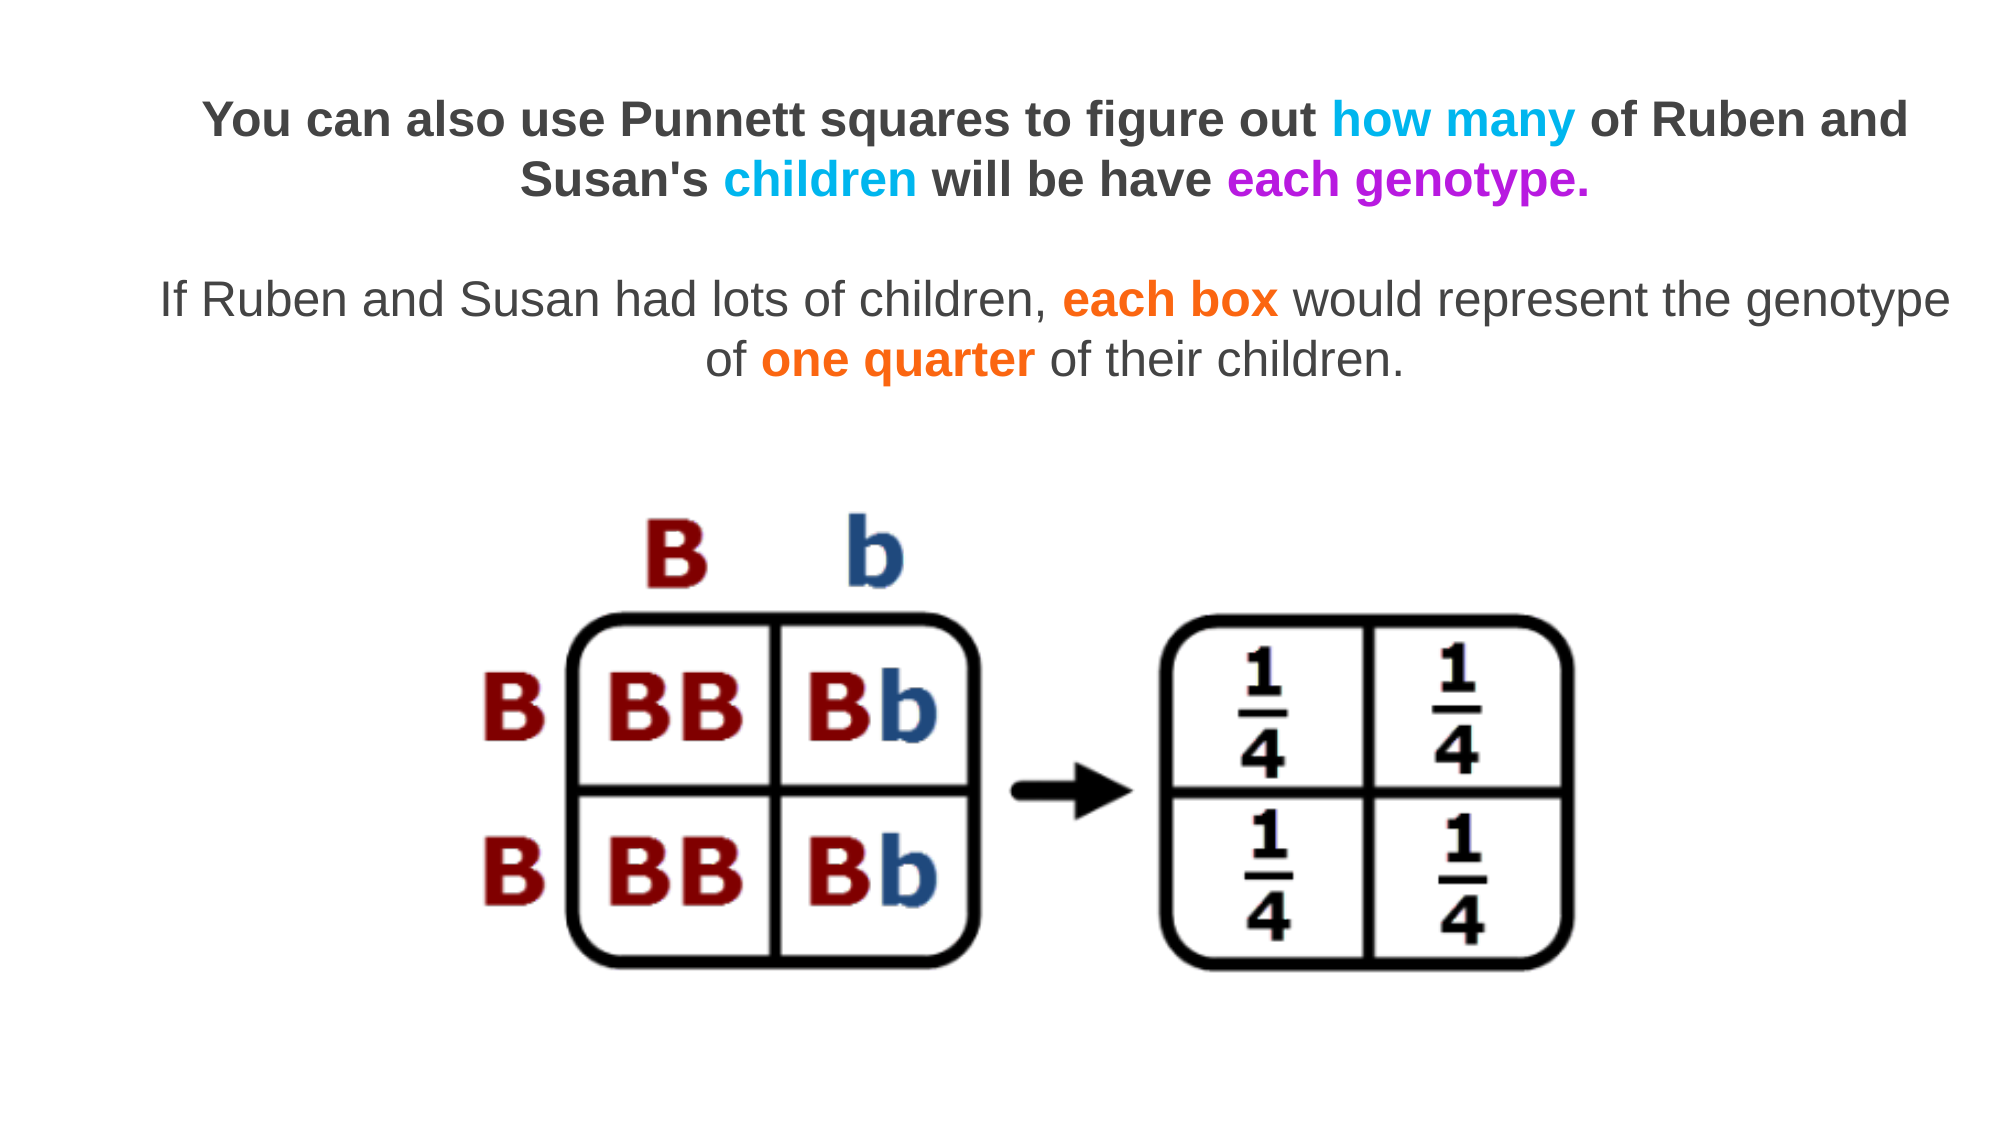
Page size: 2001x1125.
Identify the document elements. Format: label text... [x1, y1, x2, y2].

text_box You can also use Punnett squares to figure out how many of Ruben and Susan's children will be have each genotype. If Ruben and Susan had lots of children, each box would represent the genotype of one quarter of their children. [110, 79, 2000, 454]
picture [479, 510, 1580, 977]
